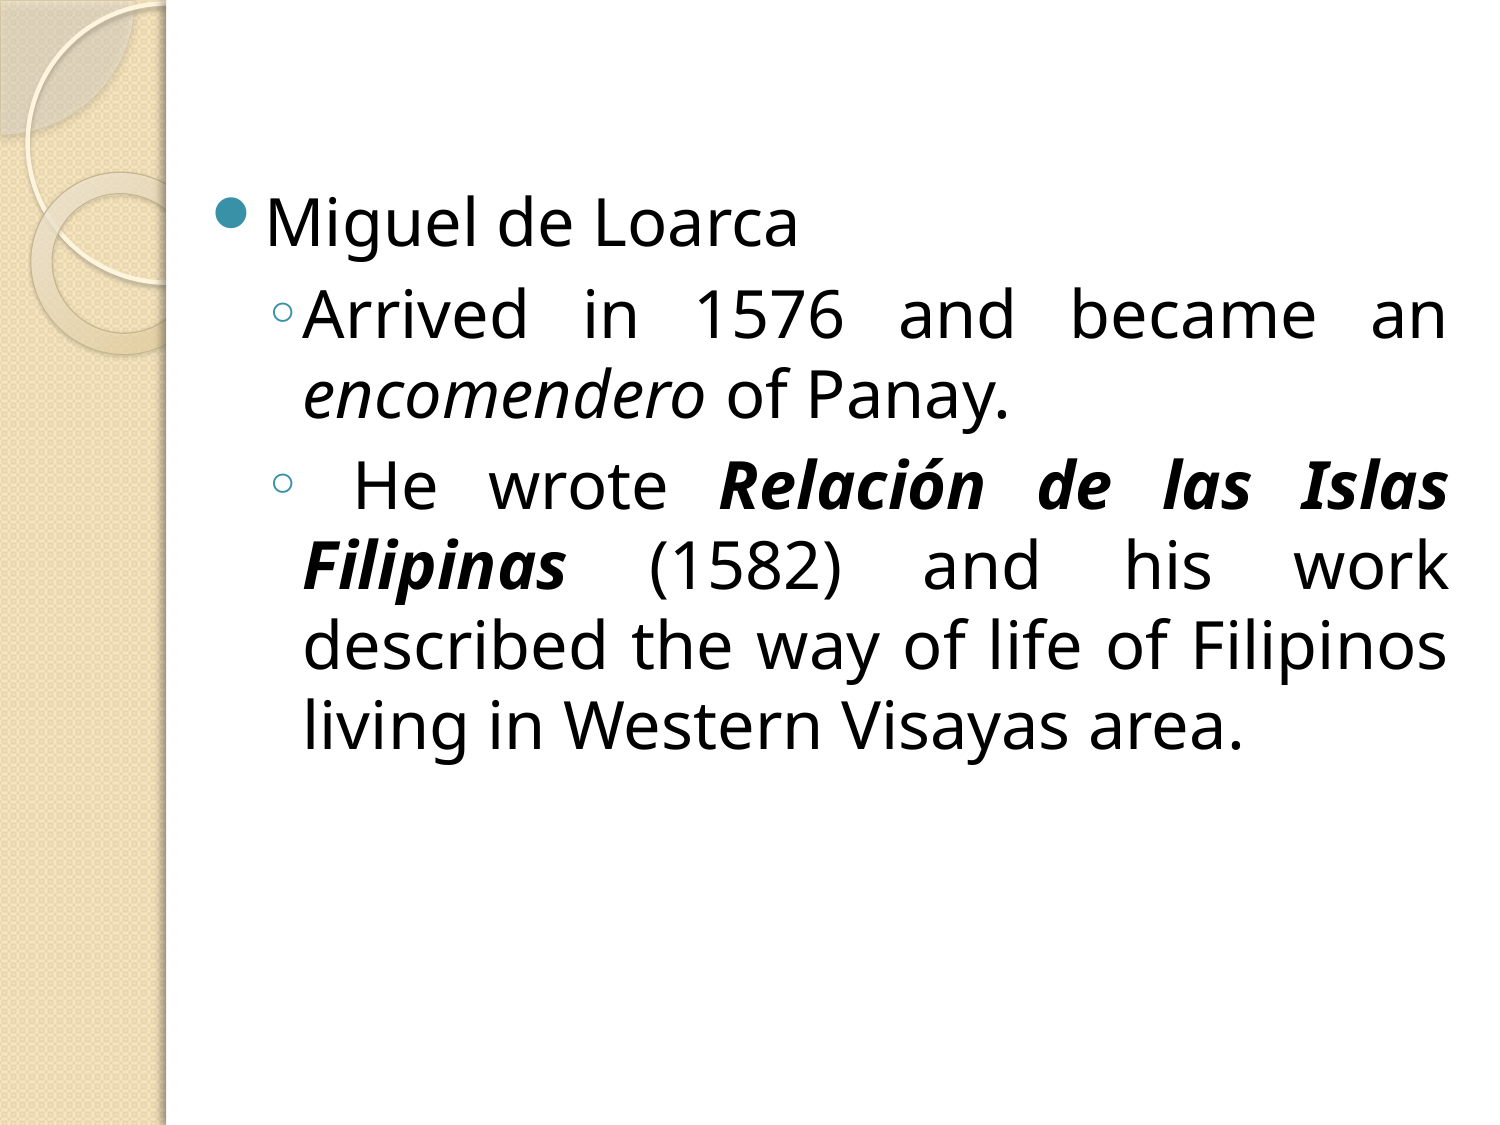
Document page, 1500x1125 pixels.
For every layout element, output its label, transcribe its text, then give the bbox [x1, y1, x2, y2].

list Miguel de Loarca Arrived in 1576 and became an encomendero of Panay. He wrote Relación de las Islas Filipinas (1582) and his work described the way of life of Filipinos living in Western Visayas area. [183, 172, 1466, 1025]
